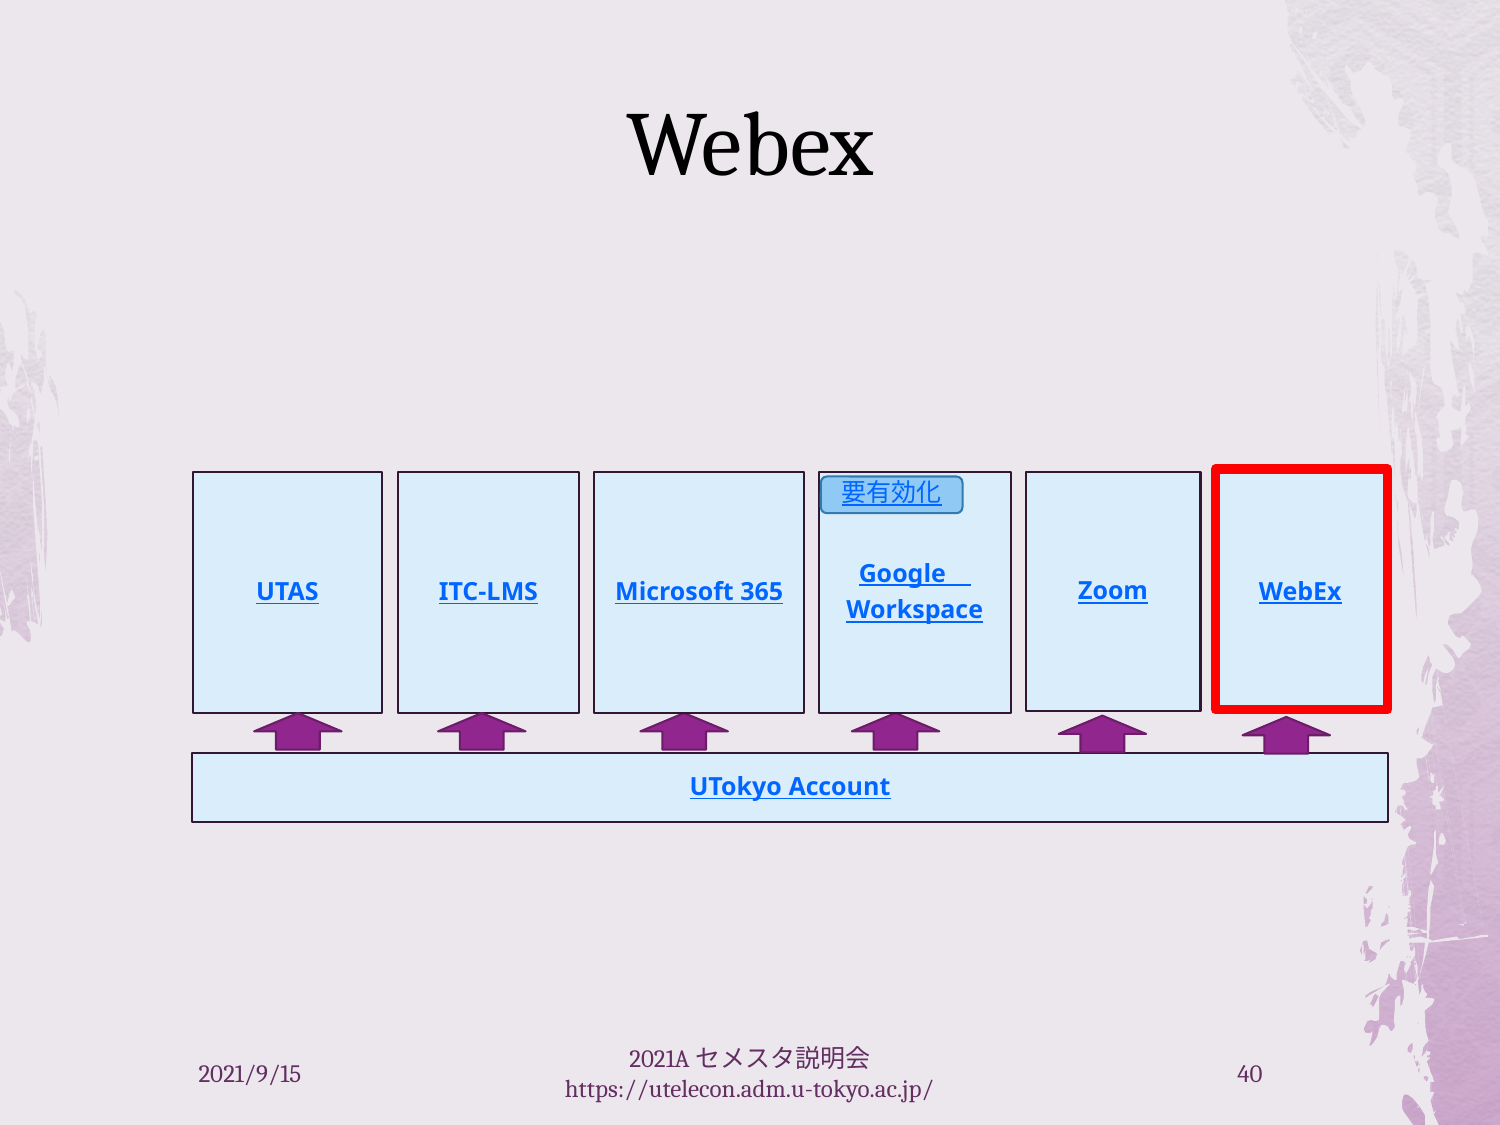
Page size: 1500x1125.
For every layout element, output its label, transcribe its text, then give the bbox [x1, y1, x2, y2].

title Webex [75, 45, 1425, 233]
table_cell [1214, 468, 1389, 473]
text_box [192, 472, 1388, 823]
footer 2021Aセメスタ説明会 https://utelecon.adm.u-tokyo.ac.jp/ [512, 1042, 988, 1103]
slide_number 40 [1074, 1042, 1425, 1103]
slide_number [75, 1042, 425, 1103]
